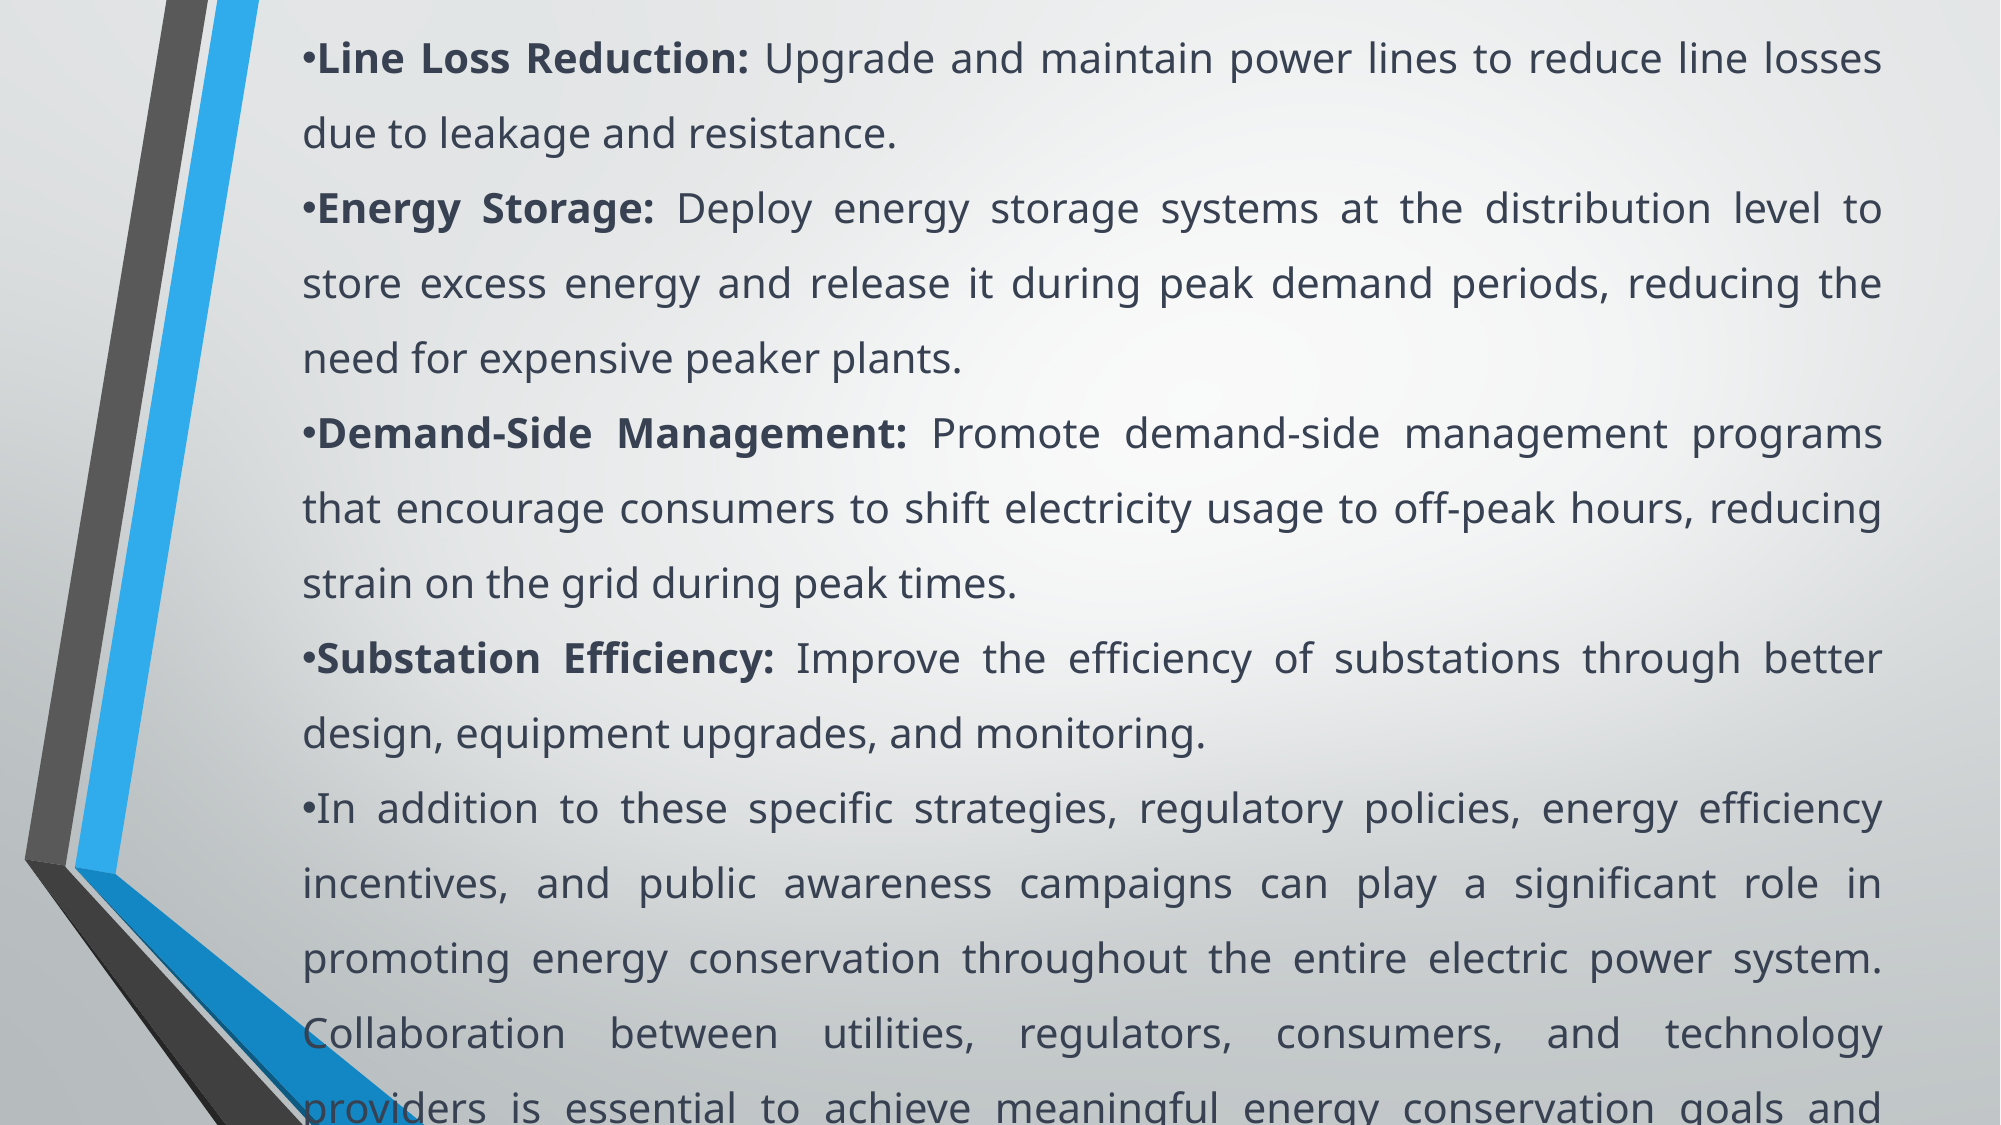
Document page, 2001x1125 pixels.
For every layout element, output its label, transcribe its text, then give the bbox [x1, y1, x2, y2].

text_box Line Loss Reduction: Upgrade and maintain power lines to reduce line losses due to leakage and resistance. Energy Storage: Deploy energy storage systems at the distribution level to store excess energy and release it during peak demand periods, reducing the need for expensive peaker plants. Demand-Side Management: Promote demand-side management programs that encourage consumers to shift electricity usage to off-peak hours, reducing strain on the grid during peak times. Substation Efficiency: Improve the efficiency of substations through better design, equipment upgrades, and monitoring. In addition to these specific strategies, regulatory policies, energy efficiency incentives, and public awareness campaigns can play a significant role in promoting energy conservation throughout the entire electric power system. Collaboration between utilities, regulators, consumers, and technology providers is essential to achieve meaningful energy conservation goals and reduce the environmental footprint of the energy sector. [287, 0, 1899, 1125]
